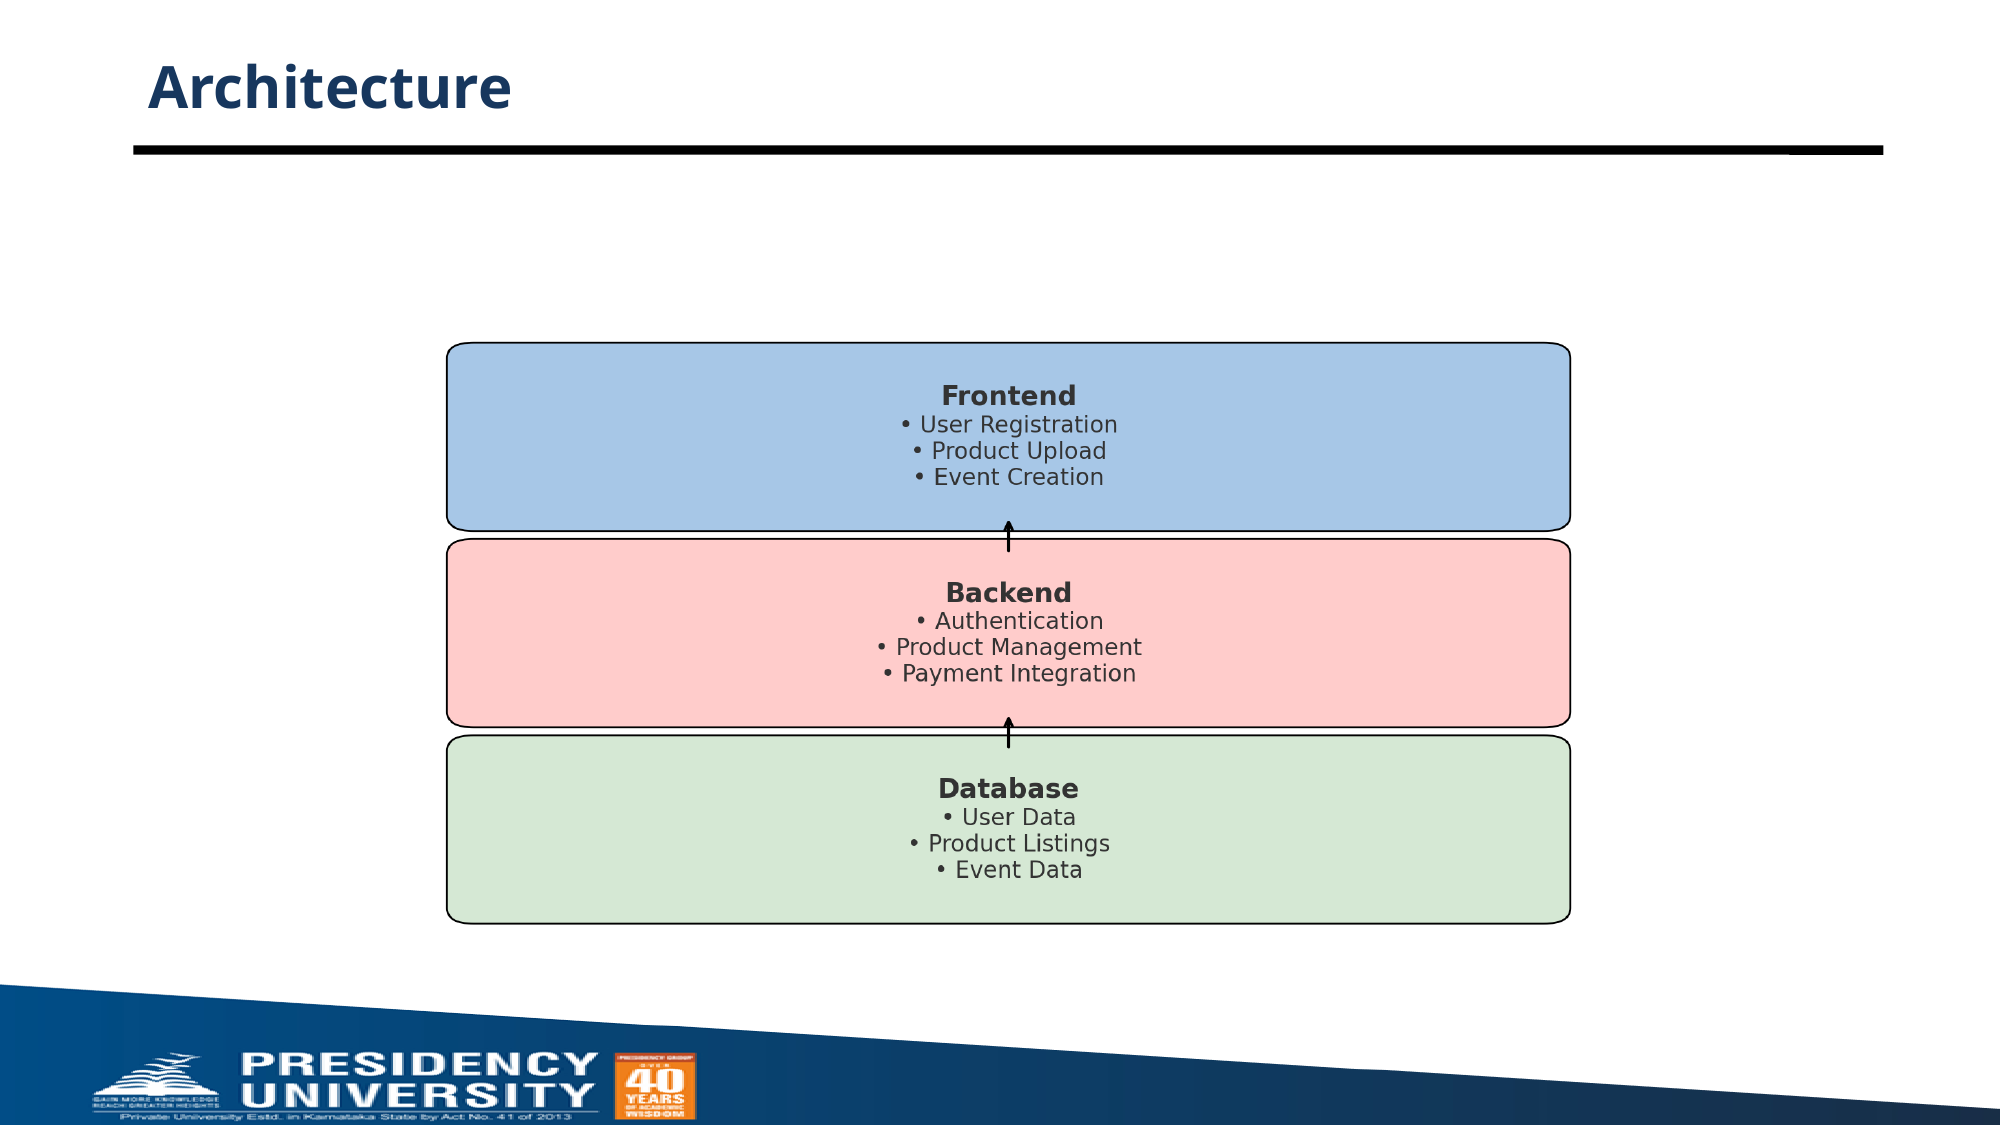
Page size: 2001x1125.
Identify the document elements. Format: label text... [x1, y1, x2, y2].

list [326, 187, 1690, 1001]
title Architecture [133, 45, 1884, 125]
picture [0, 982, 2000, 1125]
